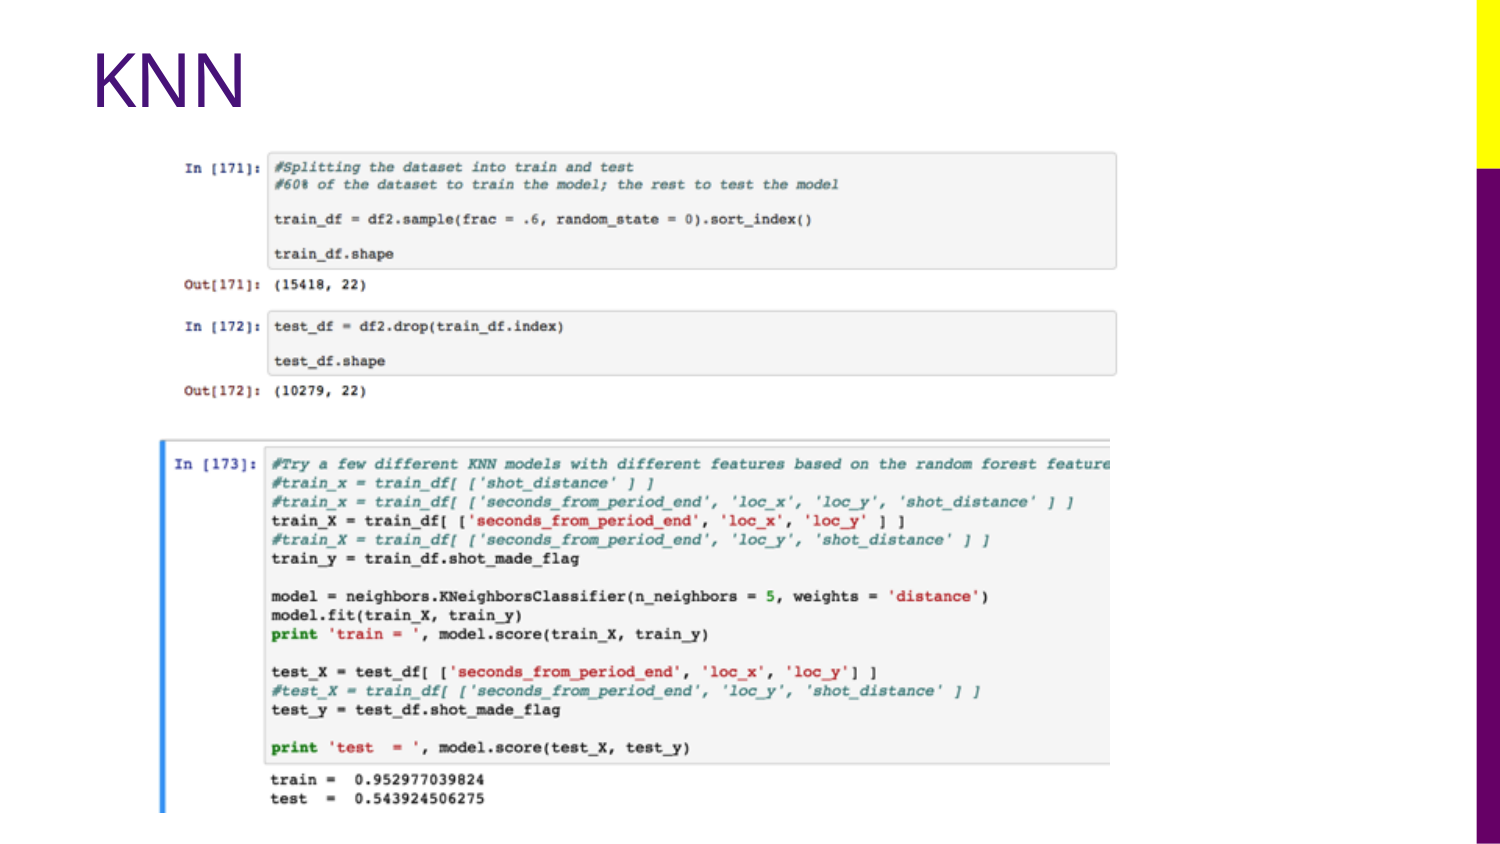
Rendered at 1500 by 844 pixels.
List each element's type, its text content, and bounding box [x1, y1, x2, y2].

title KNN [75, 18, 1025, 130]
picture [179, 145, 1148, 415]
picture [154, 434, 1111, 813]
